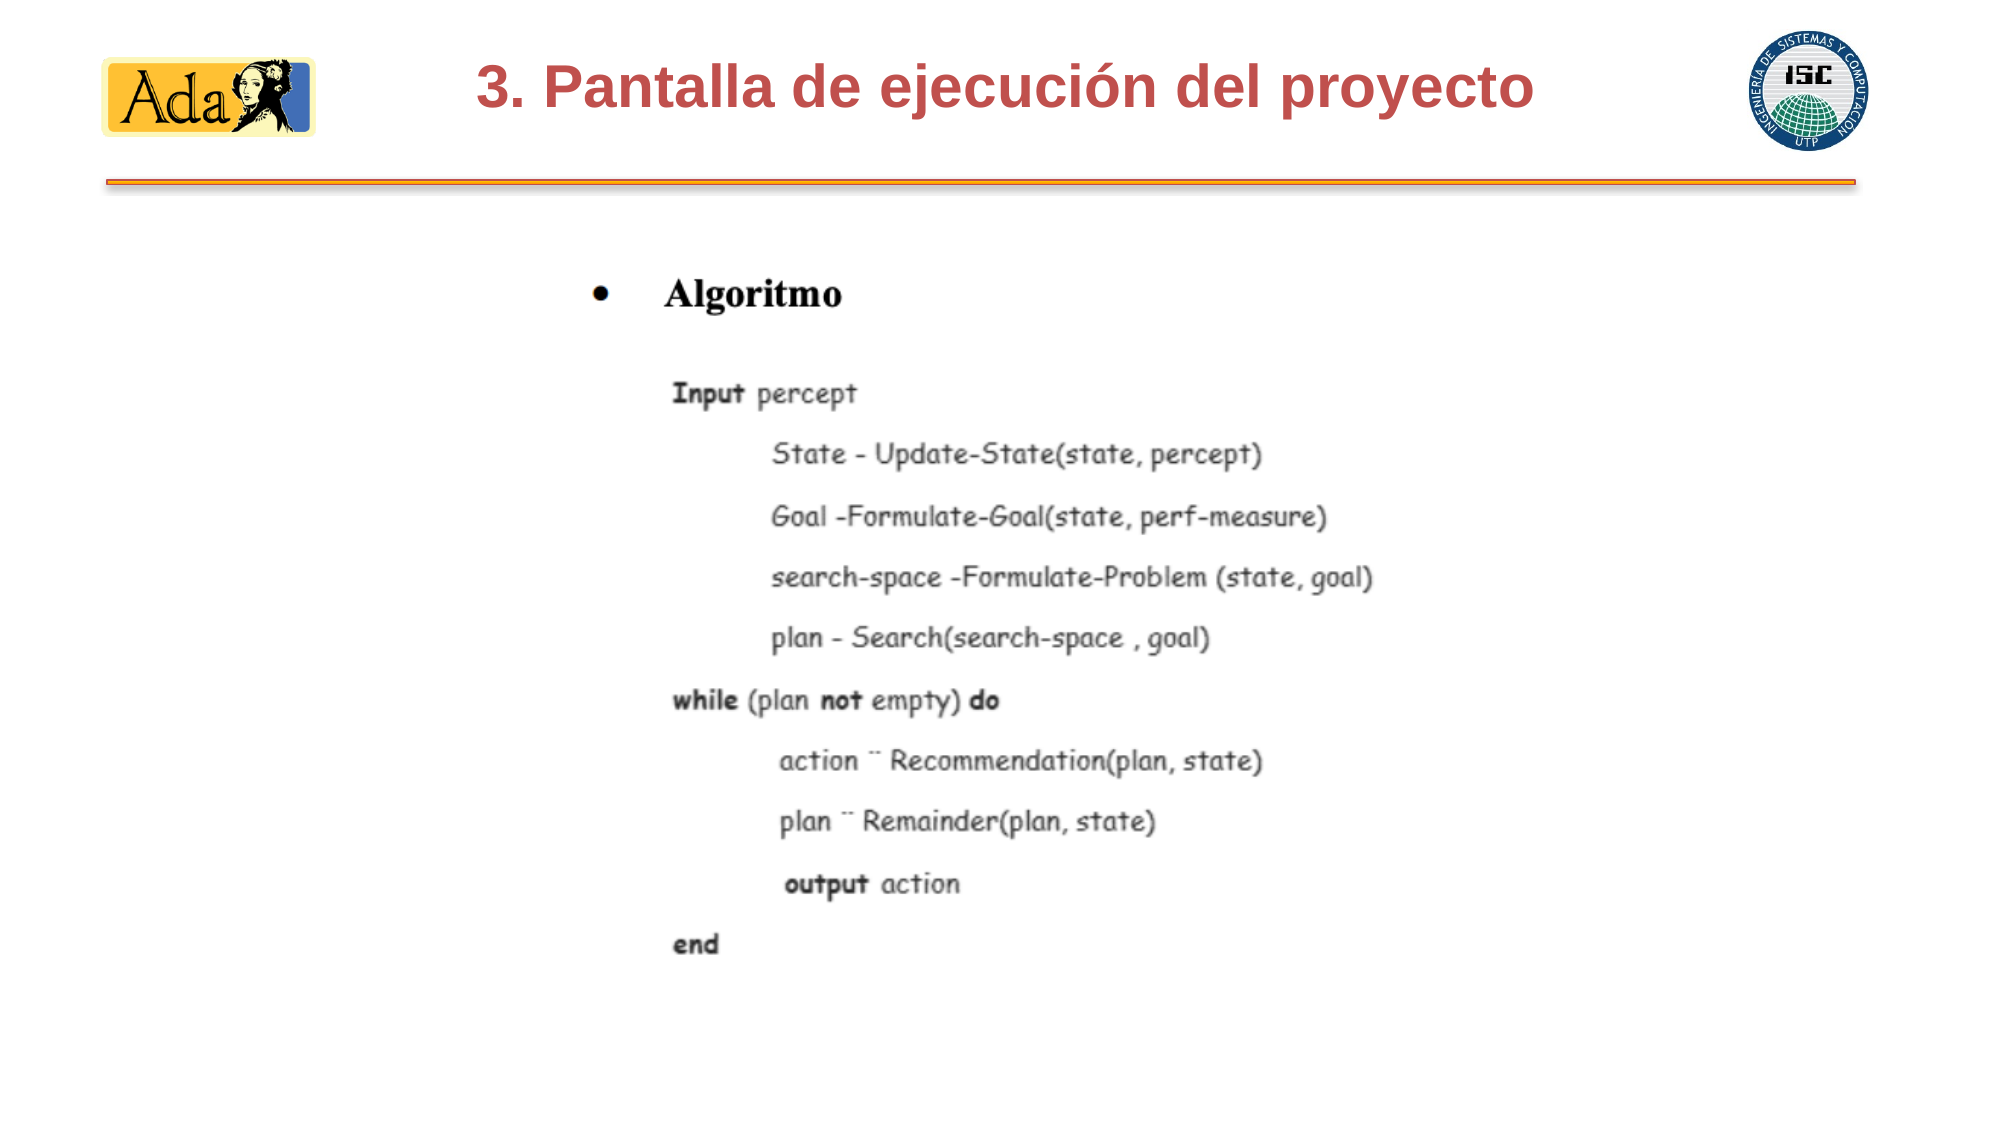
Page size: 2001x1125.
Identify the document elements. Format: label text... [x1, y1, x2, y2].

picture [1747, 29, 1869, 165]
picture [503, 214, 1502, 997]
text_box [106, 179, 1856, 185]
text_box 3. Pantalla de ejecución del proyecto [143, 17, 1869, 150]
picture [101, 57, 317, 137]
